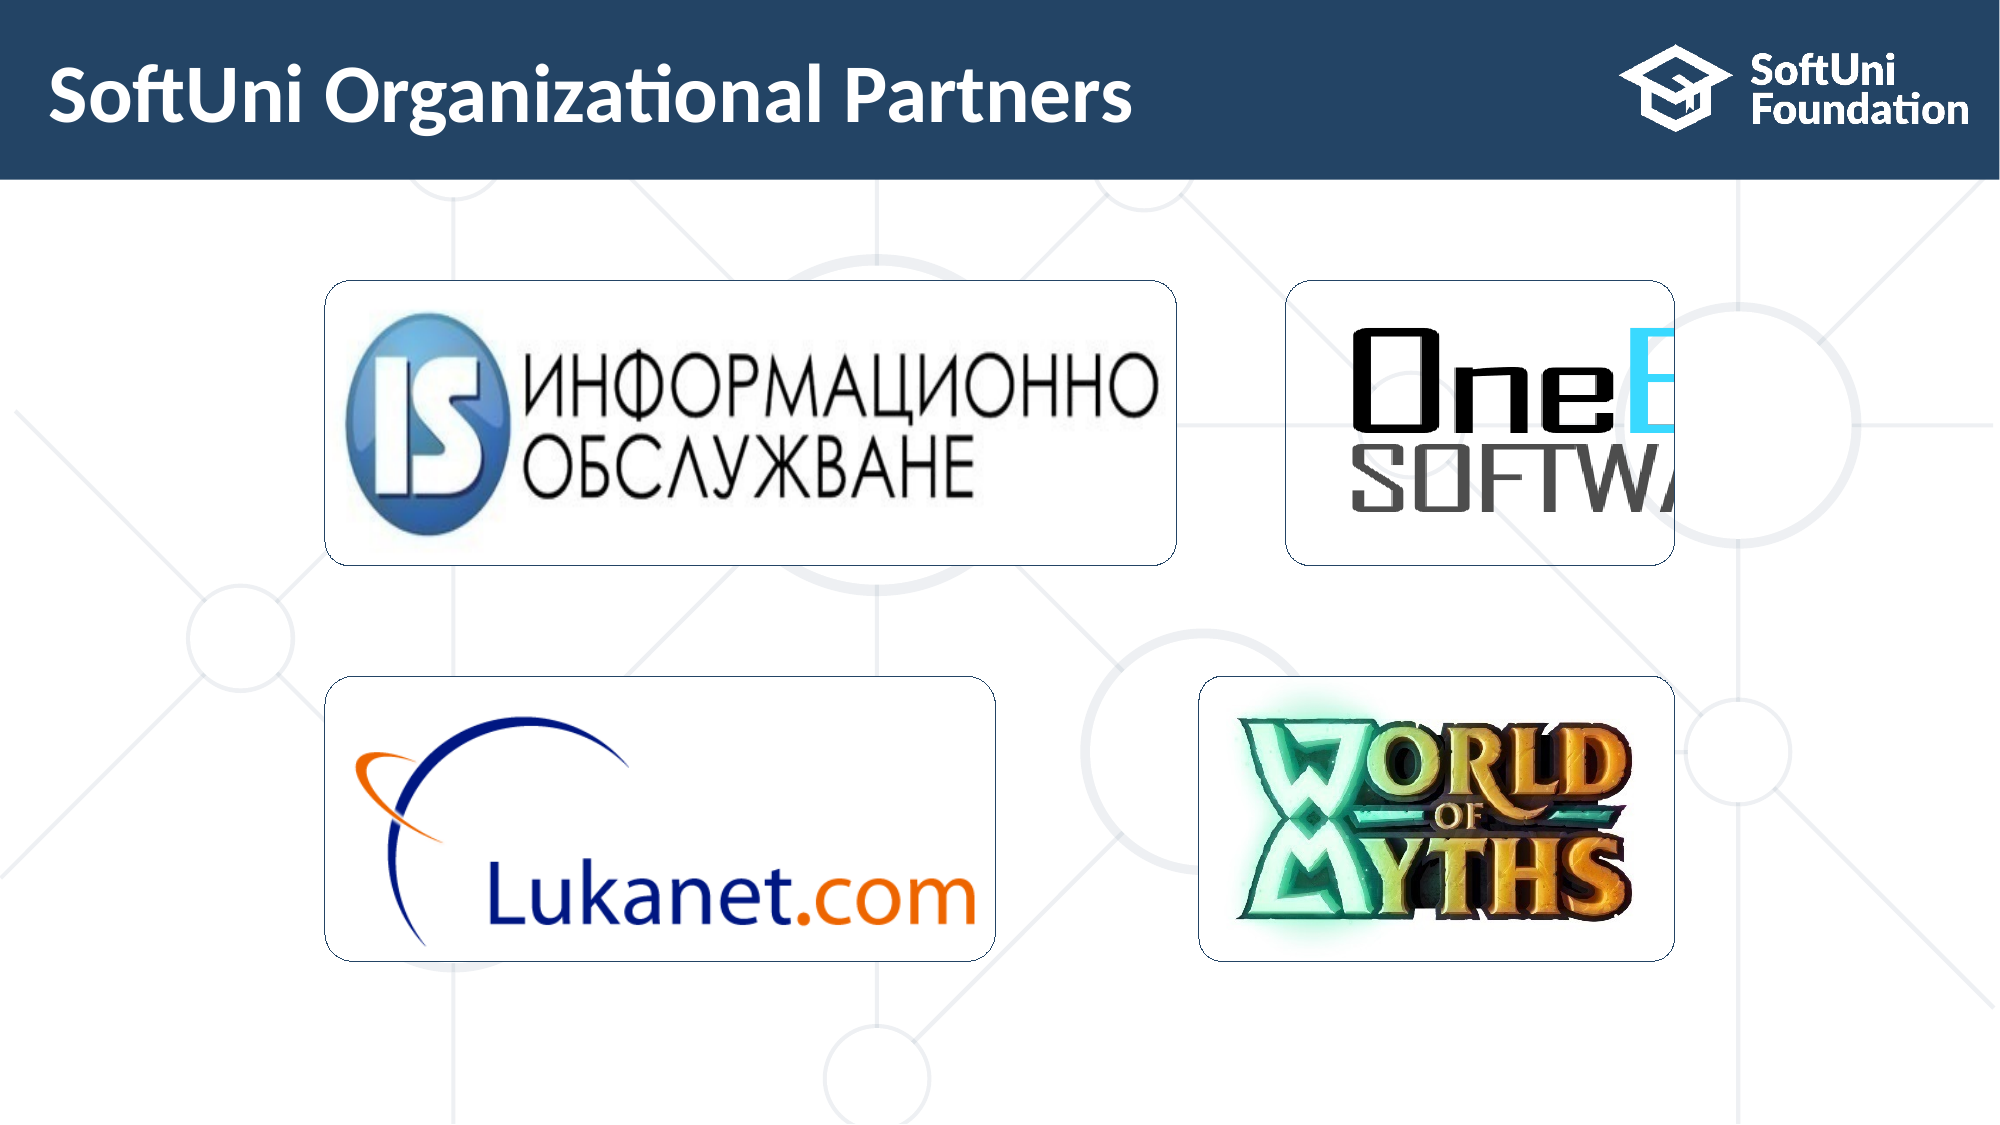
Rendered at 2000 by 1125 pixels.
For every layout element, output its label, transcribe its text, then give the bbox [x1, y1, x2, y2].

title SoftUni Organizational Partners [31, 16, 1591, 162]
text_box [324, 280, 1675, 962]
picture [1618, 44, 1968, 132]
